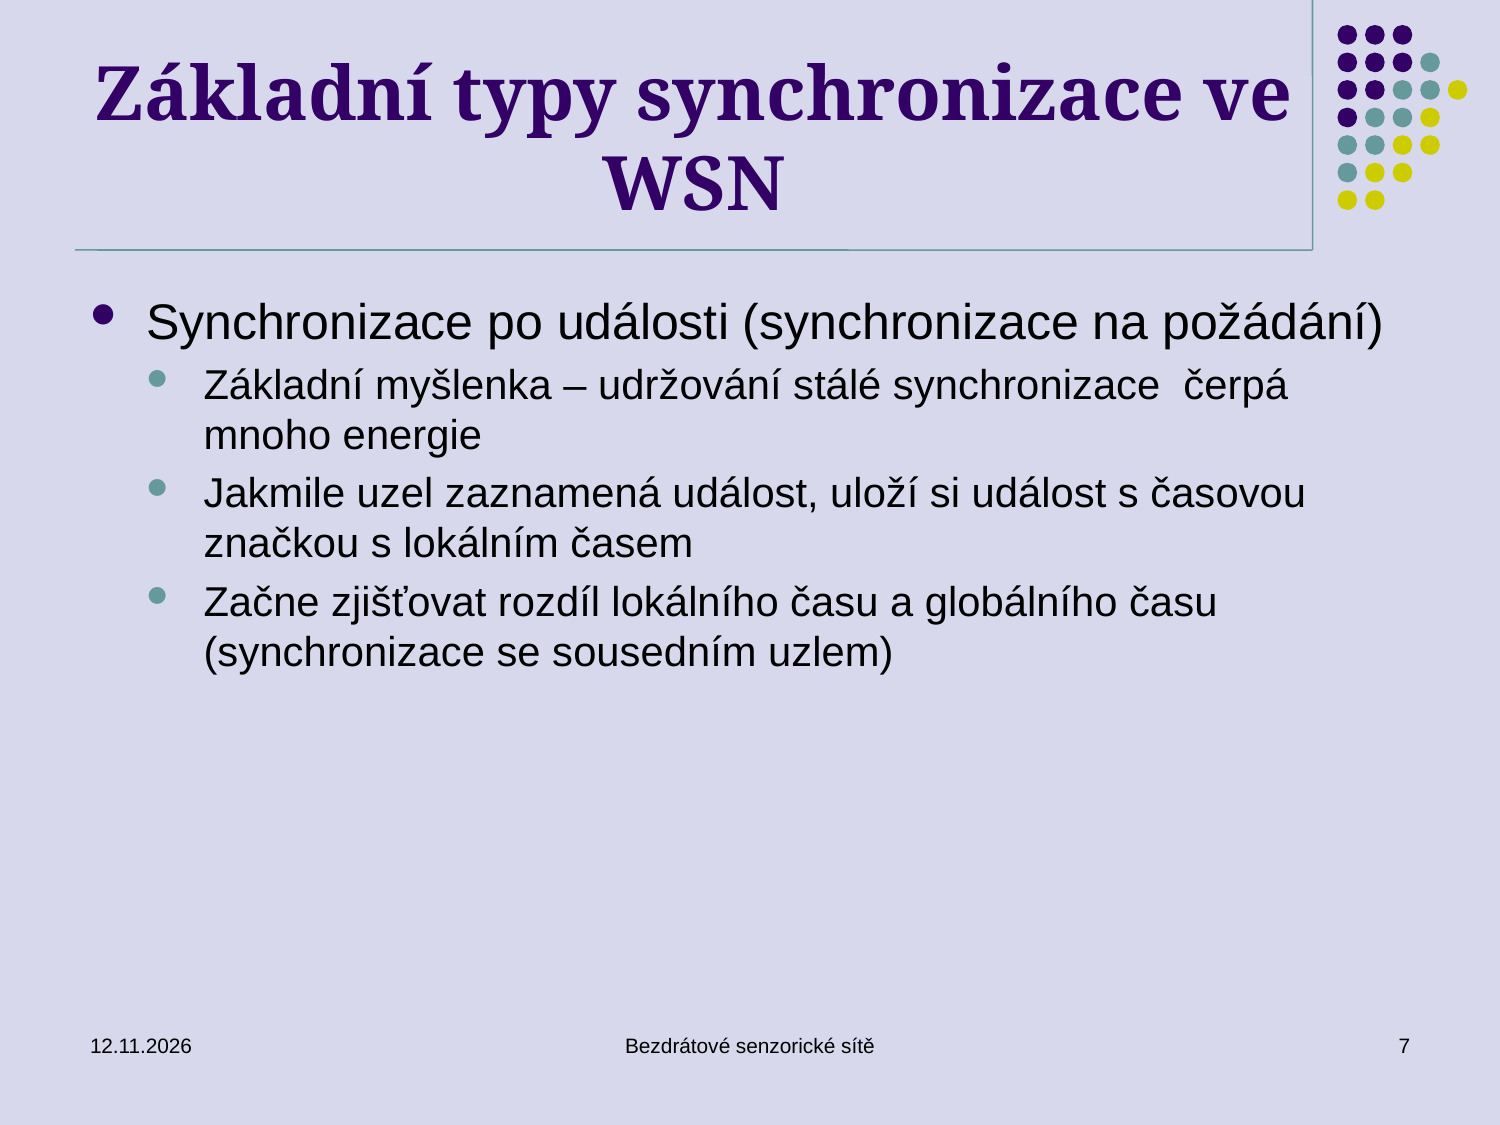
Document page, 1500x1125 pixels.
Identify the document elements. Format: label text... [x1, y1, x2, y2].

title Základní typy synchronizace ve WSN [75, 20, 1313, 233]
list Synchronizace po události (synchronizace na požádání) Základní myšlenka – udržování stálé synchronizace čerpá mnoho energie Jakmile uzel zaznamená událost, uloží si událost s časovou značkou s lokálním časem Začne zjišťovat rozdíl lokálního času a globálního času (synchronizace se sousedním uzlem) [75, 282, 1425, 1006]
slide_number 7 [1074, 1025, 1425, 1100]
footer Bezdrátové senzorické sítě [512, 1025, 988, 1100]
slide_number 26. 11. 2019 [75, 1025, 425, 1100]
